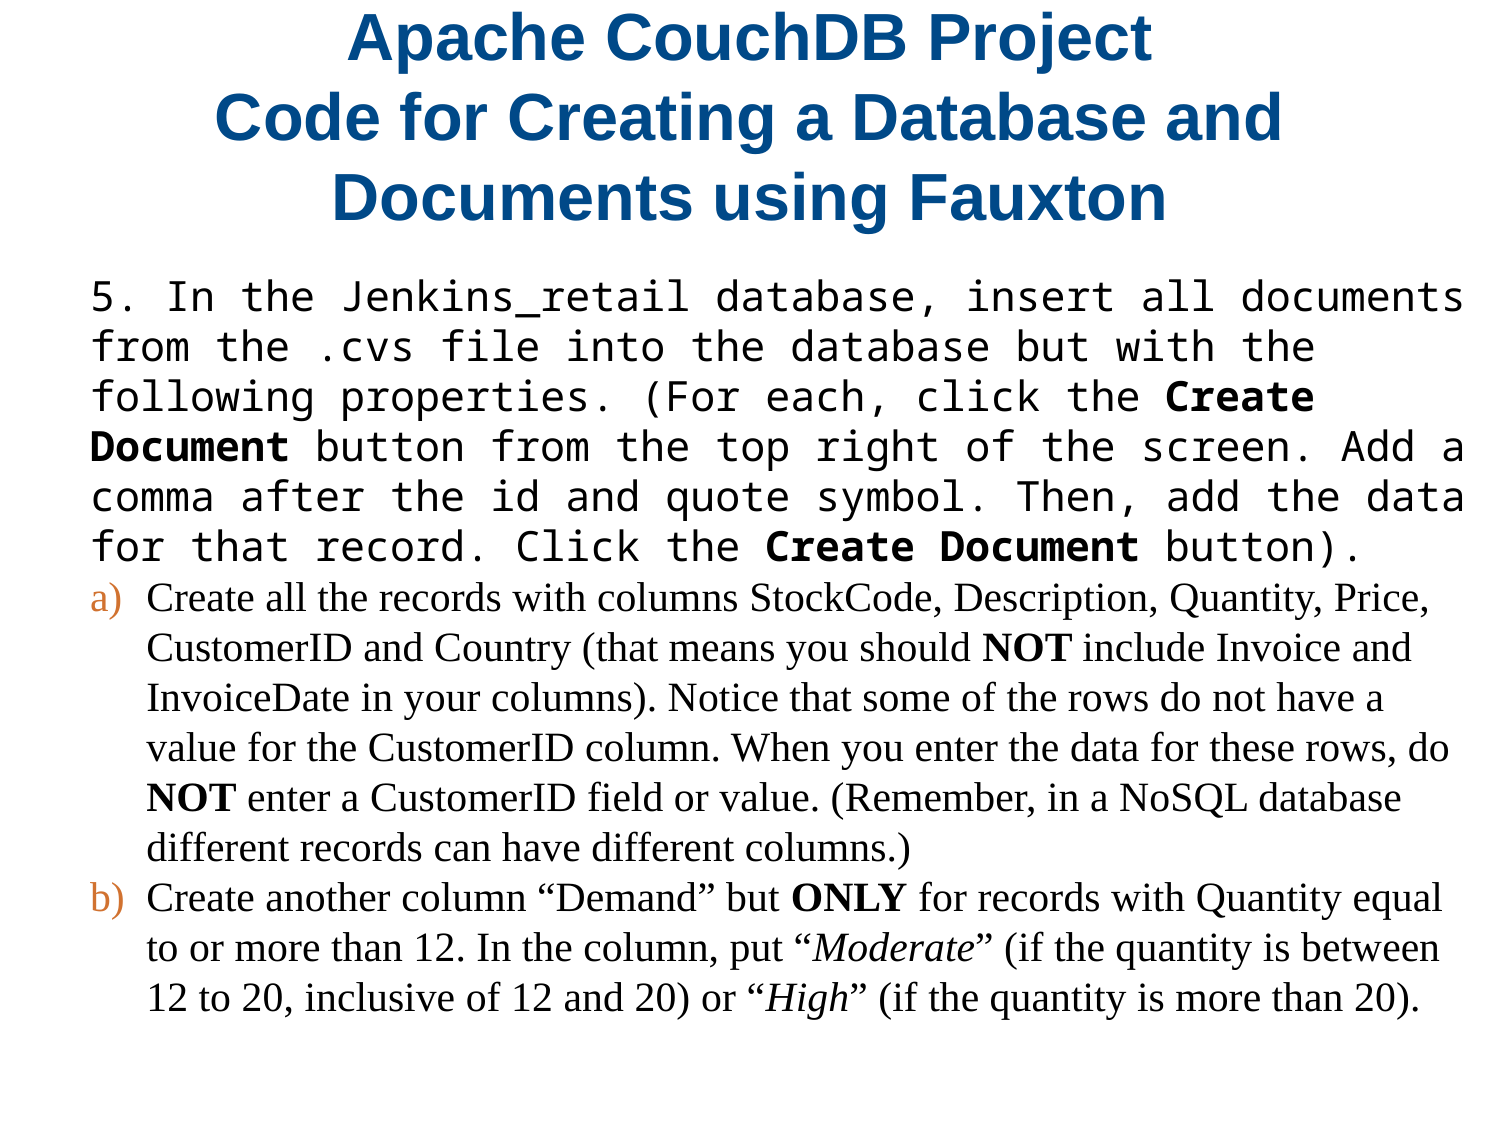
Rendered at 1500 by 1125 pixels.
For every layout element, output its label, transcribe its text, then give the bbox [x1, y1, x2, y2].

title Apache CouchDB Project Code for Creating a Database and Documents using Fauxton [75, 44, 1425, 262]
list 5. In the Jenkins_retail database, insert all documents from the .cvs file into the database but with the following properties. (For each, click the Create Document button from the top right of the screen. Add a comma after the id and quote symbol. Then, add the data for that record. Click the Create Document button). Create all the records with columns StockCode, Description, Quantity, Price, CustomerID and Country (that means you should NOT include Invoice and InvoiceDate in your columns). Notice that some of the rows do not have a value for the CustomerID column. When you enter the data for these rows, do NOT enter a CustomerID field or value. (Remember, in a NoSQL database different records can have different columns.) Create another column “Demand” but ONLY for records with Quantity equal to or more than 12. In the column, put “Moderate” (if the quantity is between 12 to 20, inclusive of 12 and 20) or “High” (if the quantity is more than 20). [75, 262, 1482, 1125]
